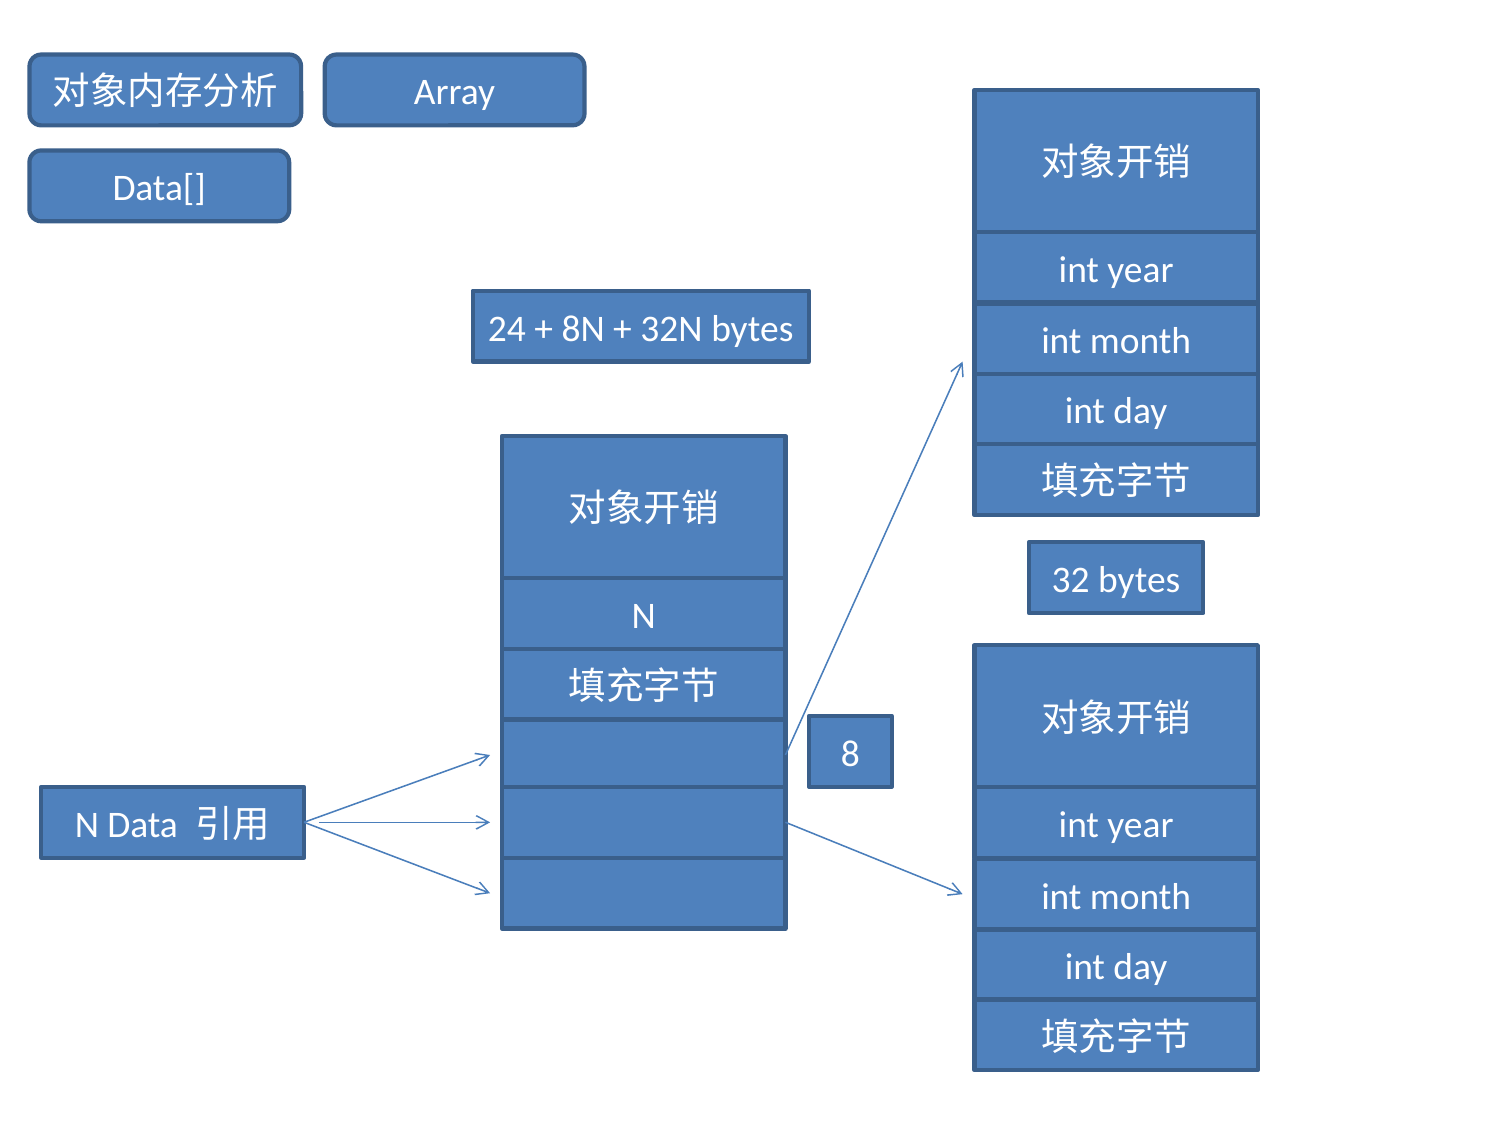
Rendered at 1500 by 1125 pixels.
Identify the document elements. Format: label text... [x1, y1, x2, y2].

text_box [785, 822, 963, 895]
text_box Data[] [27, 148, 292, 224]
text_box 8 [807, 764, 894, 789]
text_box int year [972, 230, 1260, 301]
text_box 填充字节 [500, 651, 780, 722]
text_box int day [972, 932, 1260, 1002]
text_box 对象开销 [972, 88, 1260, 230]
text_box [500, 722, 788, 785]
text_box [303, 754, 491, 821]
text_box [500, 785, 788, 860]
text_box 对象内存分析 [27, 52, 304, 128]
text_box int day [972, 376, 1260, 446]
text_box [785, 361, 963, 756]
text_box 对象开销 [972, 643, 1260, 785]
text_box 24 + 8N + 32N bytes [471, 289, 811, 364]
text_box 填充字节 [972, 446, 1260, 517]
text_box int year [972, 785, 1260, 857]
text_box N [500, 576, 780, 651]
text_box Array [322, 52, 587, 128]
text_box N Data 引用 [39, 785, 298, 860]
text_box 32 bytes [1027, 540, 1205, 615]
text_box 对象开销 [500, 434, 780, 576]
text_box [303, 822, 491, 894]
text_box int month [972, 301, 1260, 376]
text_box int month [972, 857, 1260, 932]
text_box 填充字节 [972, 1002, 1260, 1072]
text_box [500, 860, 788, 931]
